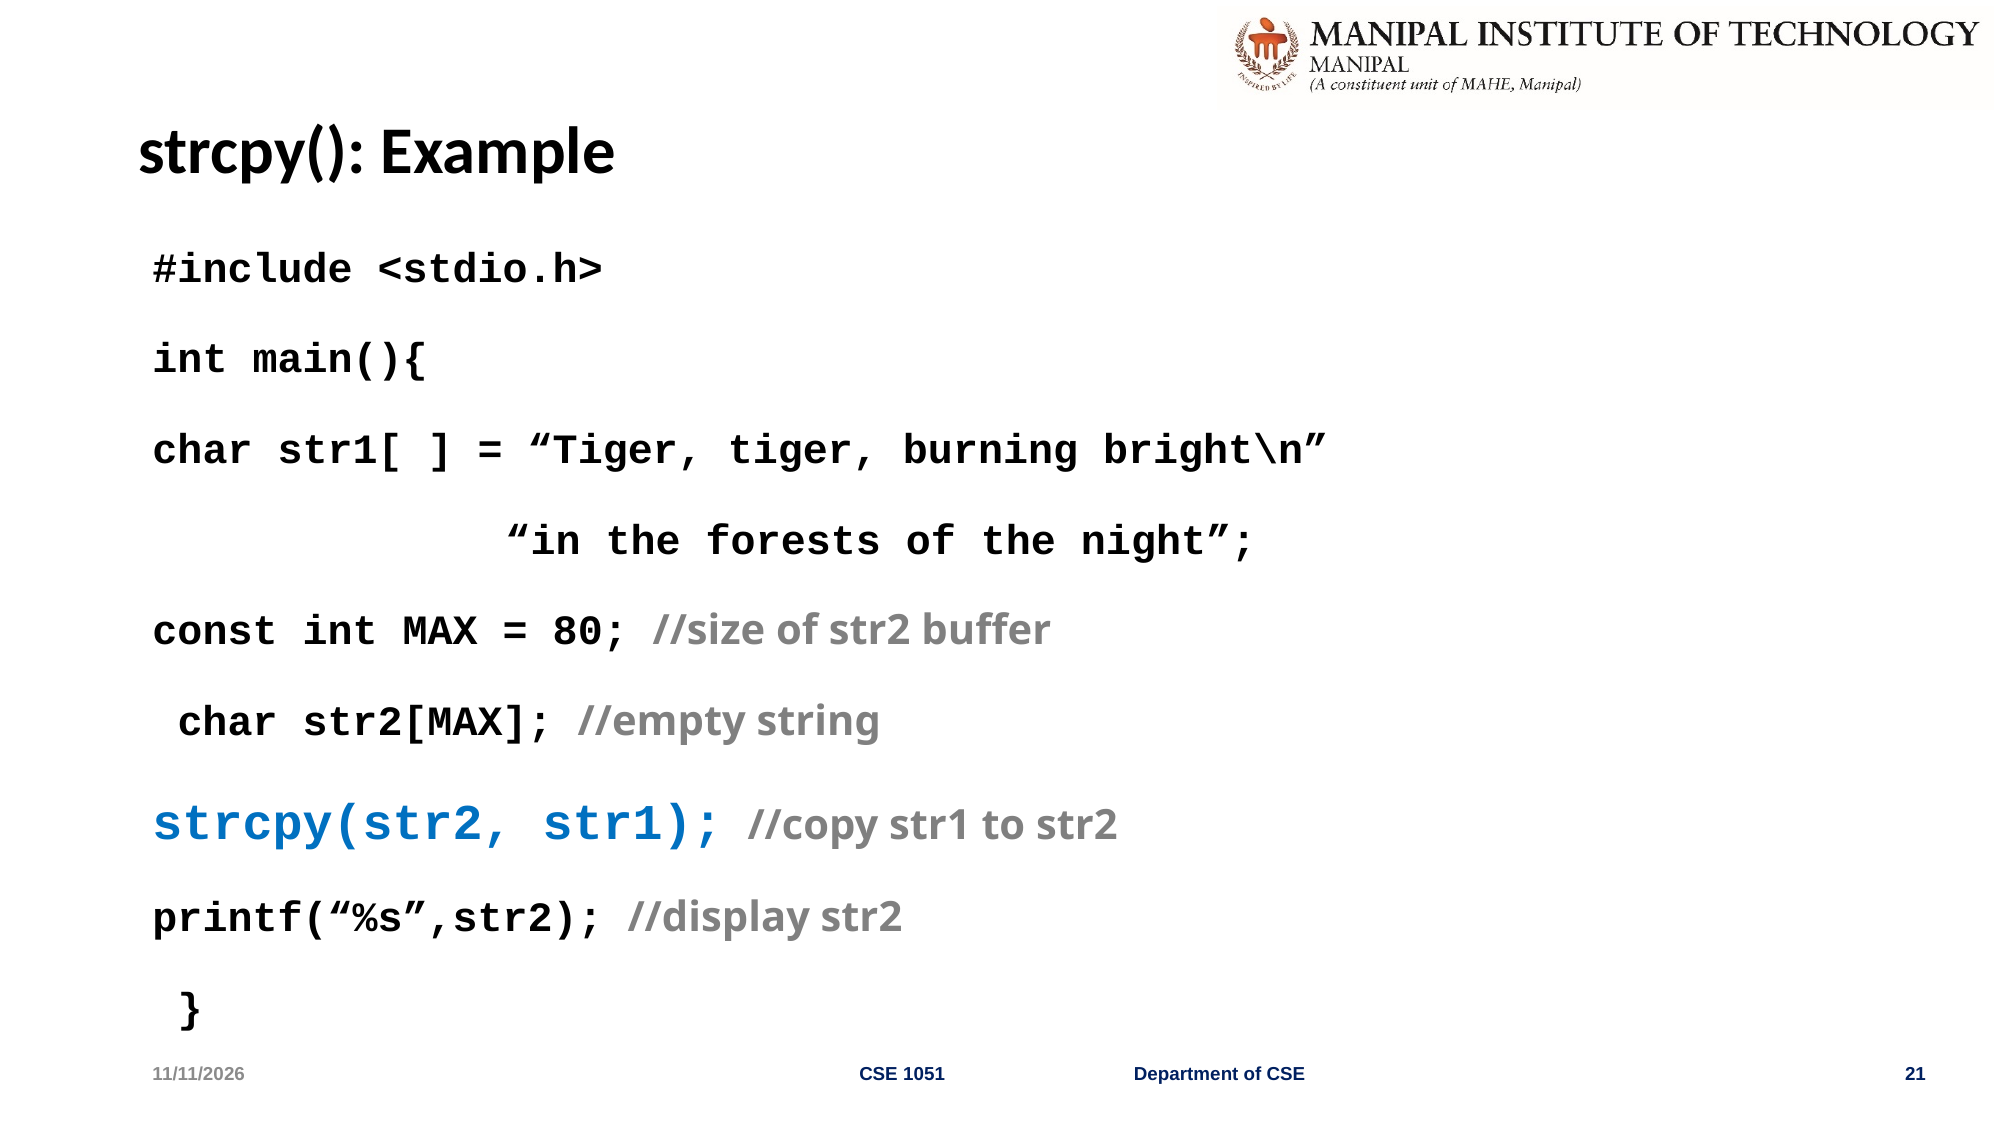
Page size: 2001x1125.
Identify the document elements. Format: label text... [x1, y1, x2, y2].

picture [1217, 6, 1994, 110]
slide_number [137, 1042, 327, 1103]
list #include <stdio.h> int main(){ char str1[ ] = “Tiger, tiger, burning bright\n” “in the forests of the night”; const int MAX = 80; //size of str2 buffer char str2[MAX]; //empty string strcpy(str2, str1); //copy str1 to str2 printf(“%s”,str2); //display str2 } [137, 208, 1863, 1005]
footer CSE 1051 Department of CSE [362, 1042, 1803, 1103]
slide_number 21 [1862, 1042, 1941, 1103]
title strcpy(): Example [123, 95, 1299, 209]
